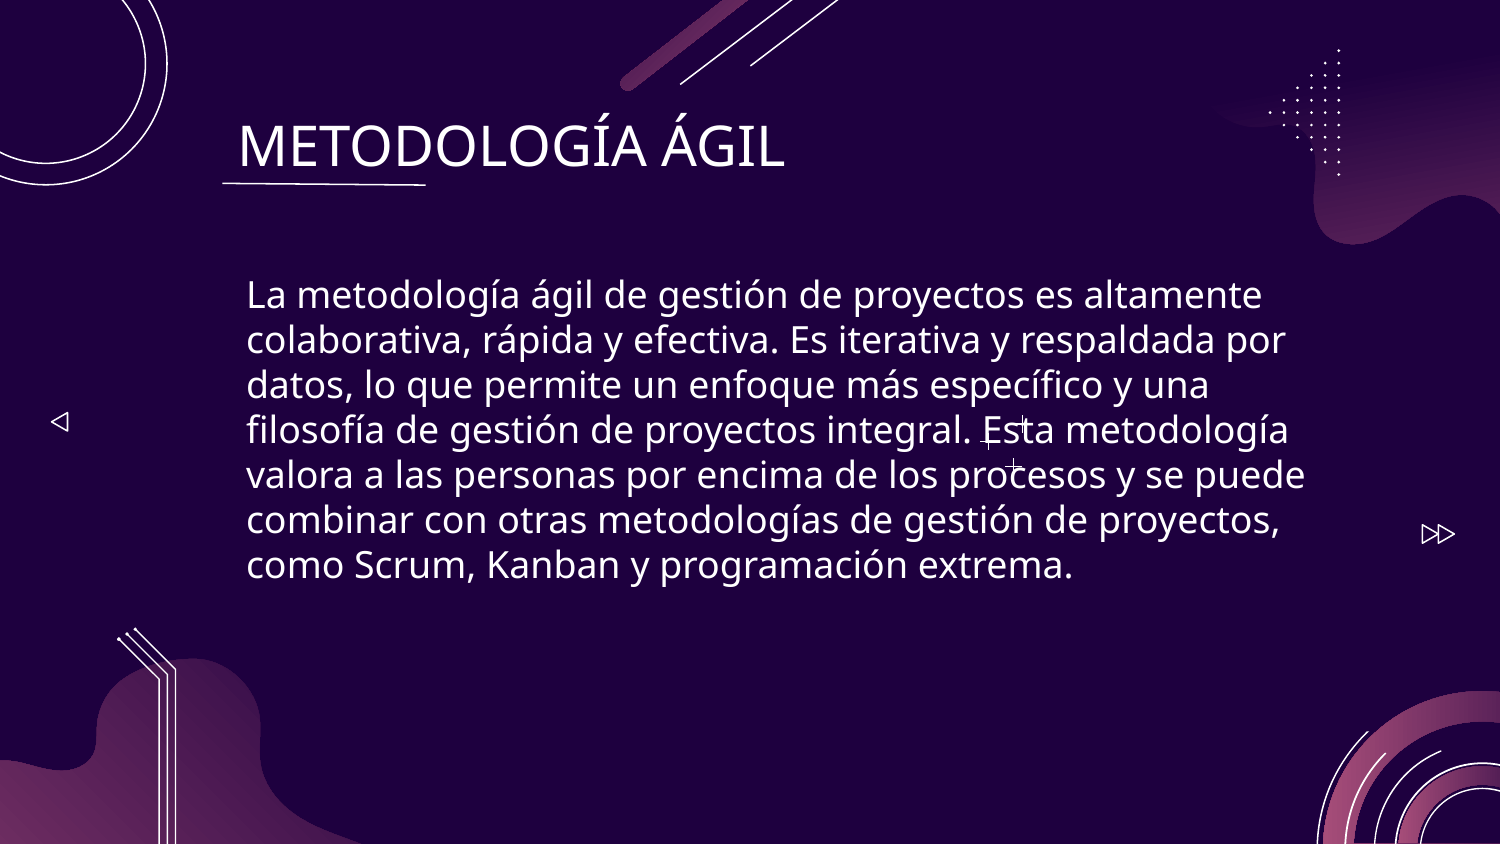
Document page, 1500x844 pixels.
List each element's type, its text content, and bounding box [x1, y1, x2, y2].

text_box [116, 627, 177, 844]
subtitle La metodología ágil de gestión de proyectos es altamente colaborativa, rápida y efectiva. Es iterativa y respaldada por datos, lo que permite un enfoque más específico y una filosofía de gestión de proyectos integral. Esta metodología valora a las personas por encima de los procesos y se puede combinar con otras metodologías de gestión de proyectos, como Scrum, Kanban y programación extrema. [231, 256, 1328, 611]
title METODOLOGÍA ÁGIL [222, 95, 1269, 184]
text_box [1268, 48, 1341, 177]
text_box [979, 414, 1032, 476]
